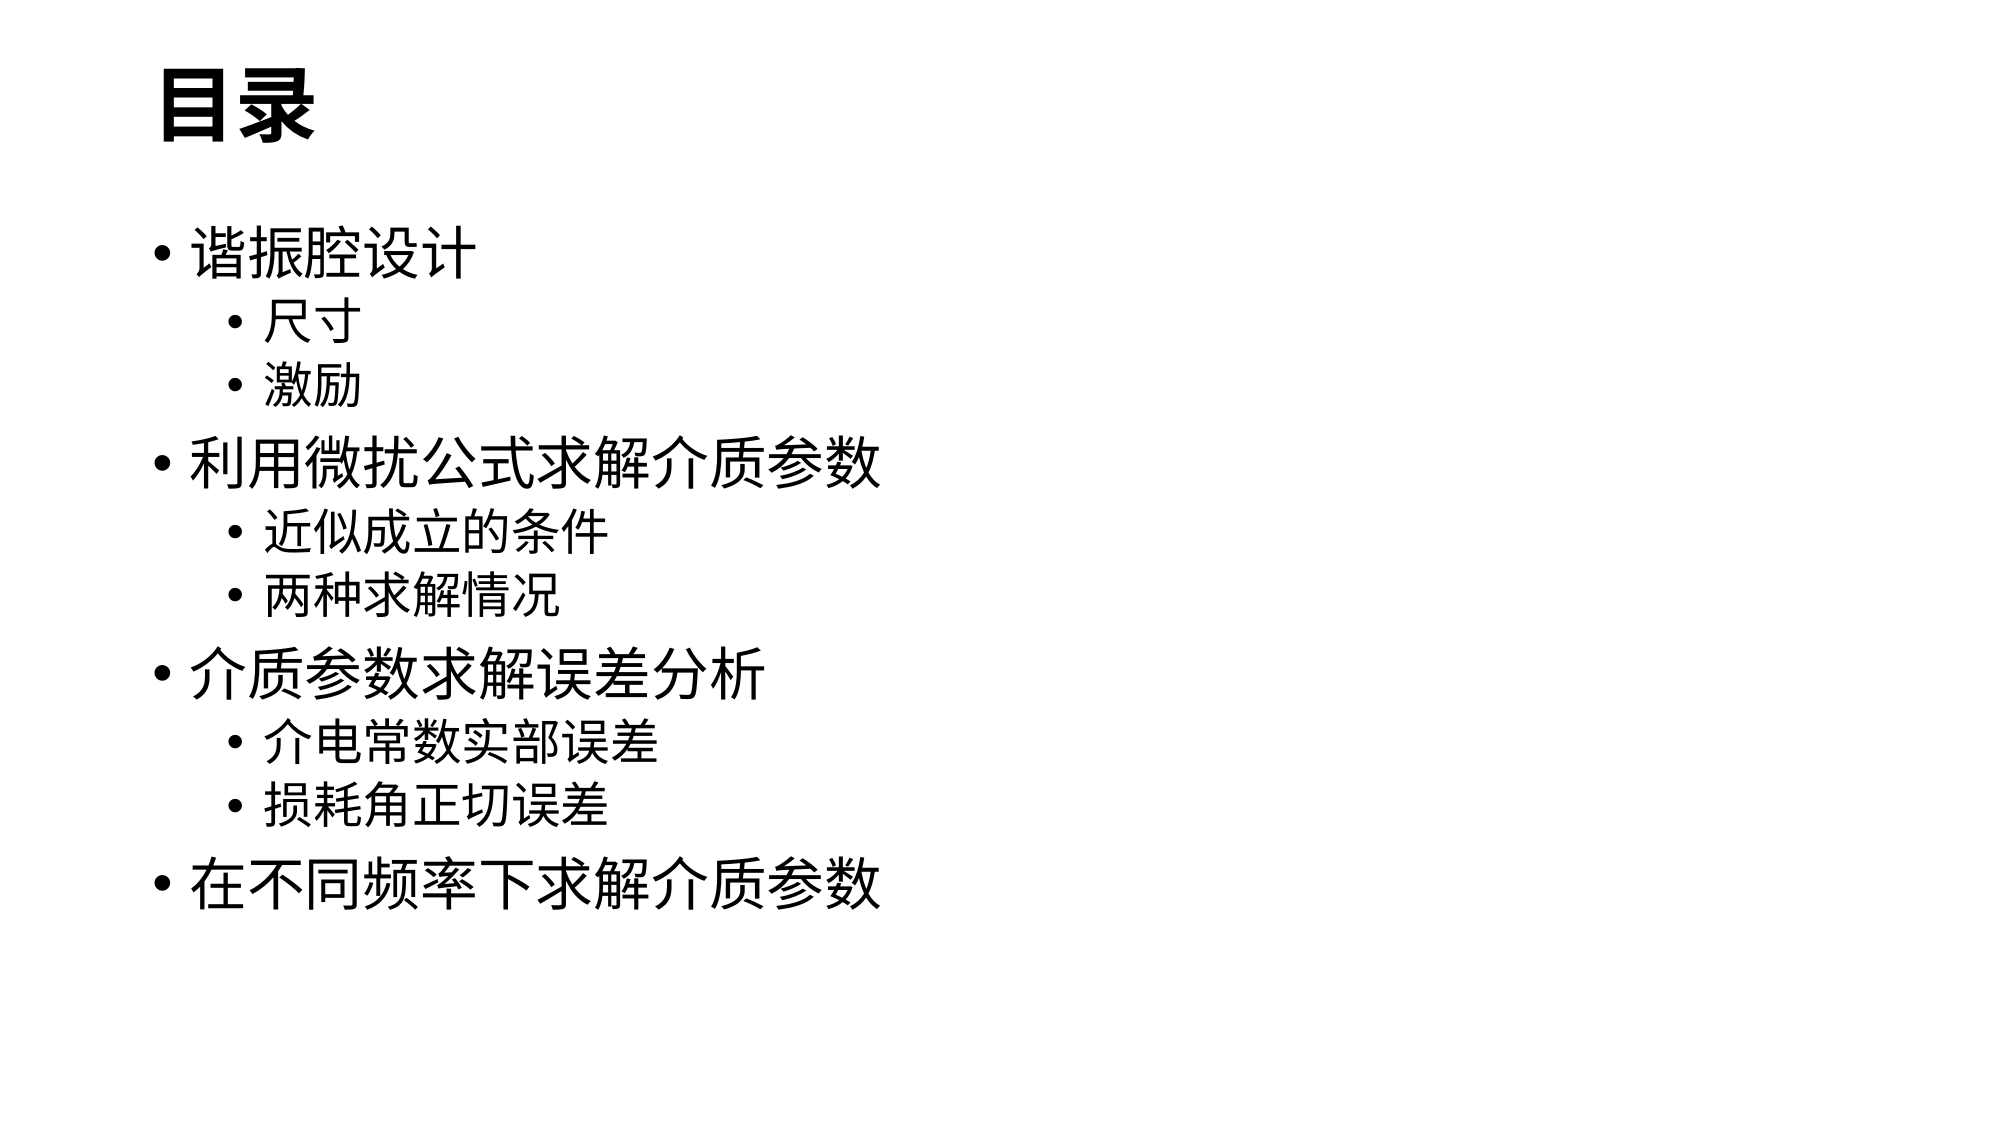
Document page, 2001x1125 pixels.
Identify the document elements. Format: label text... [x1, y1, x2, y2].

list 谐振腔设计 尺寸 激励 利用微扰公式求解介质参数 近似成立的条件 两种求解情况 介质参数求解误差分析 介电常数实部误差 损耗角正切误差 在不同频率下求解介质参数 [137, 218, 1863, 932]
text_box 目录 [137, 0, 1863, 218]
